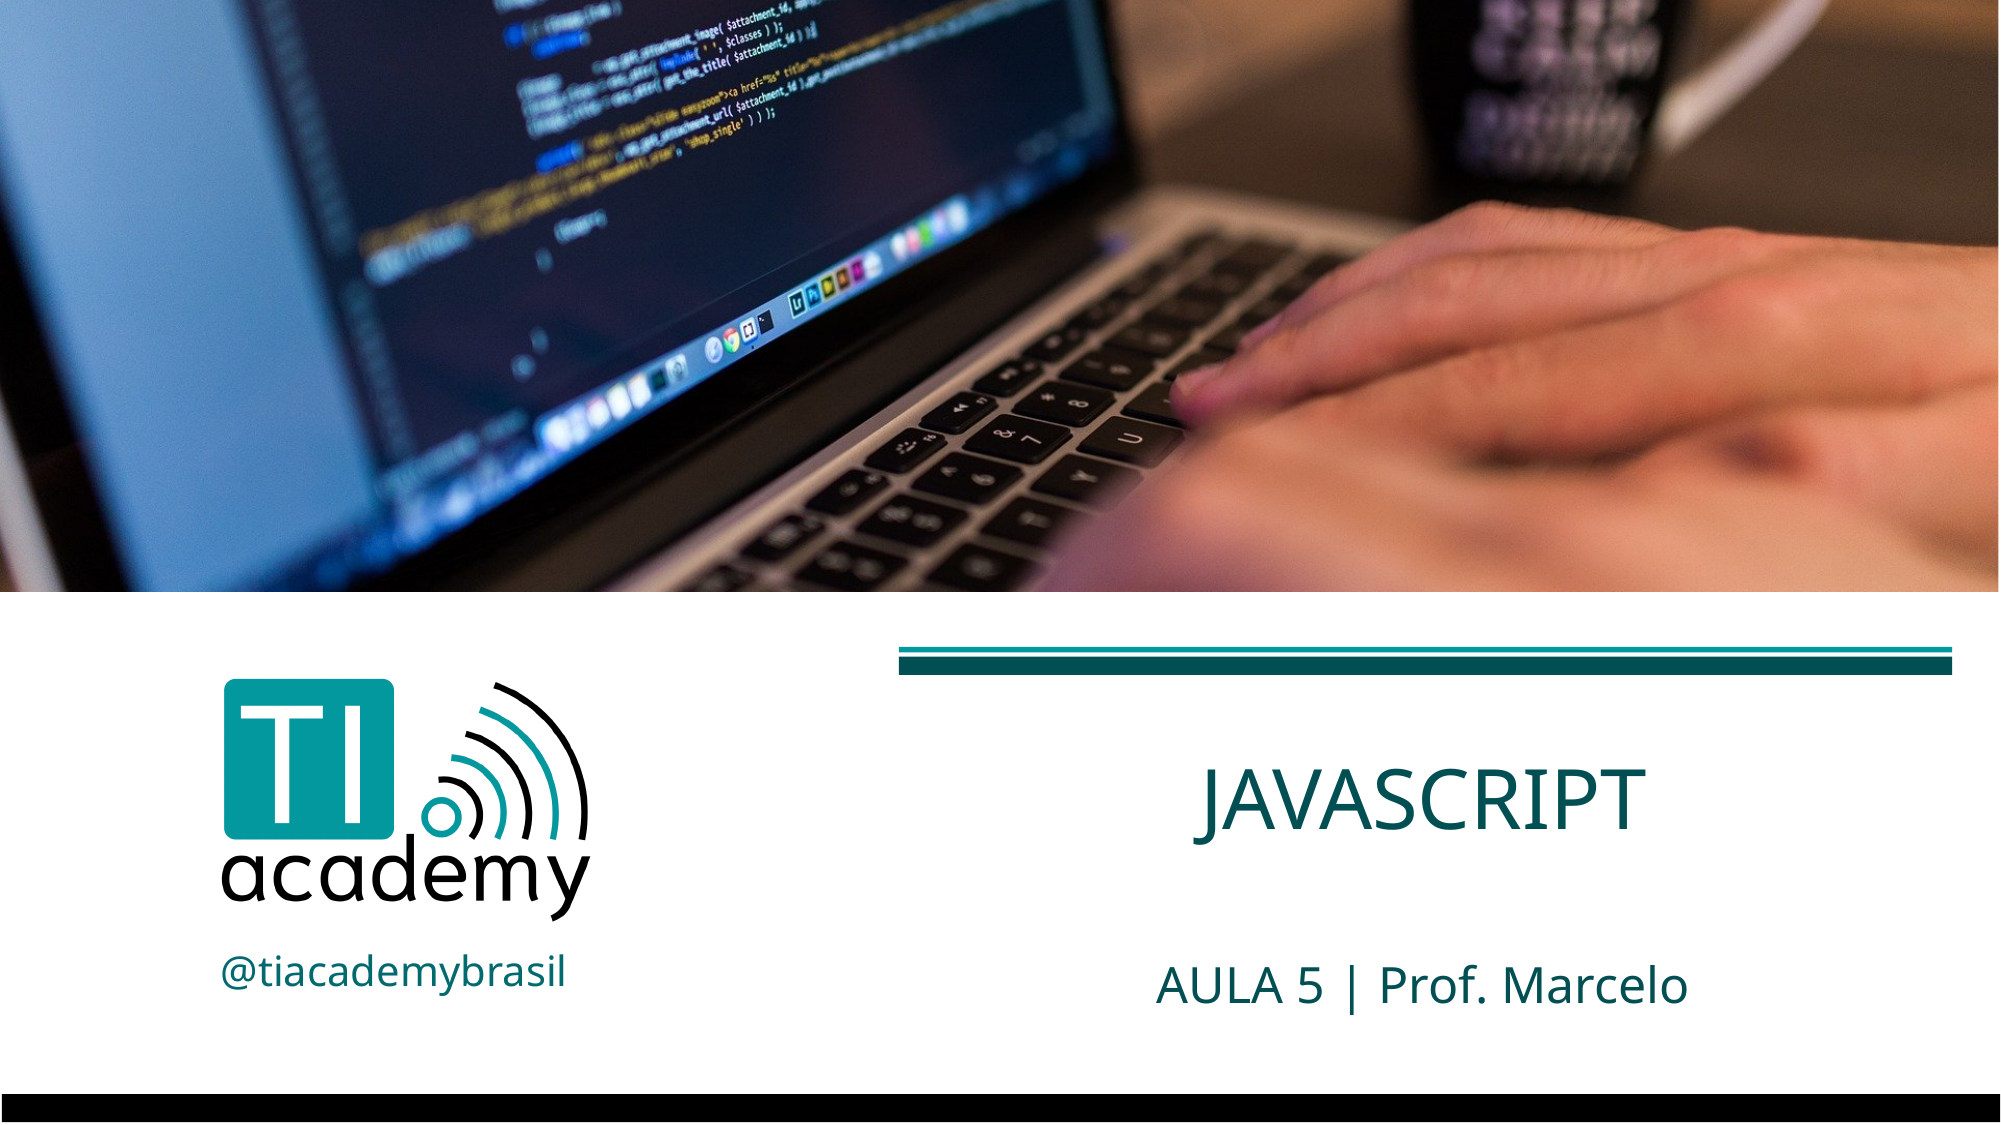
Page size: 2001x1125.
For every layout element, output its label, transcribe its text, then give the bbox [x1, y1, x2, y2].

list AULA 5 | Prof. Marcelo [896, 935, 1951, 1040]
picture [0, 0, 1999, 593]
list JAVASCRIPT [896, 676, 1951, 928]
picture [171, 656, 657, 941]
